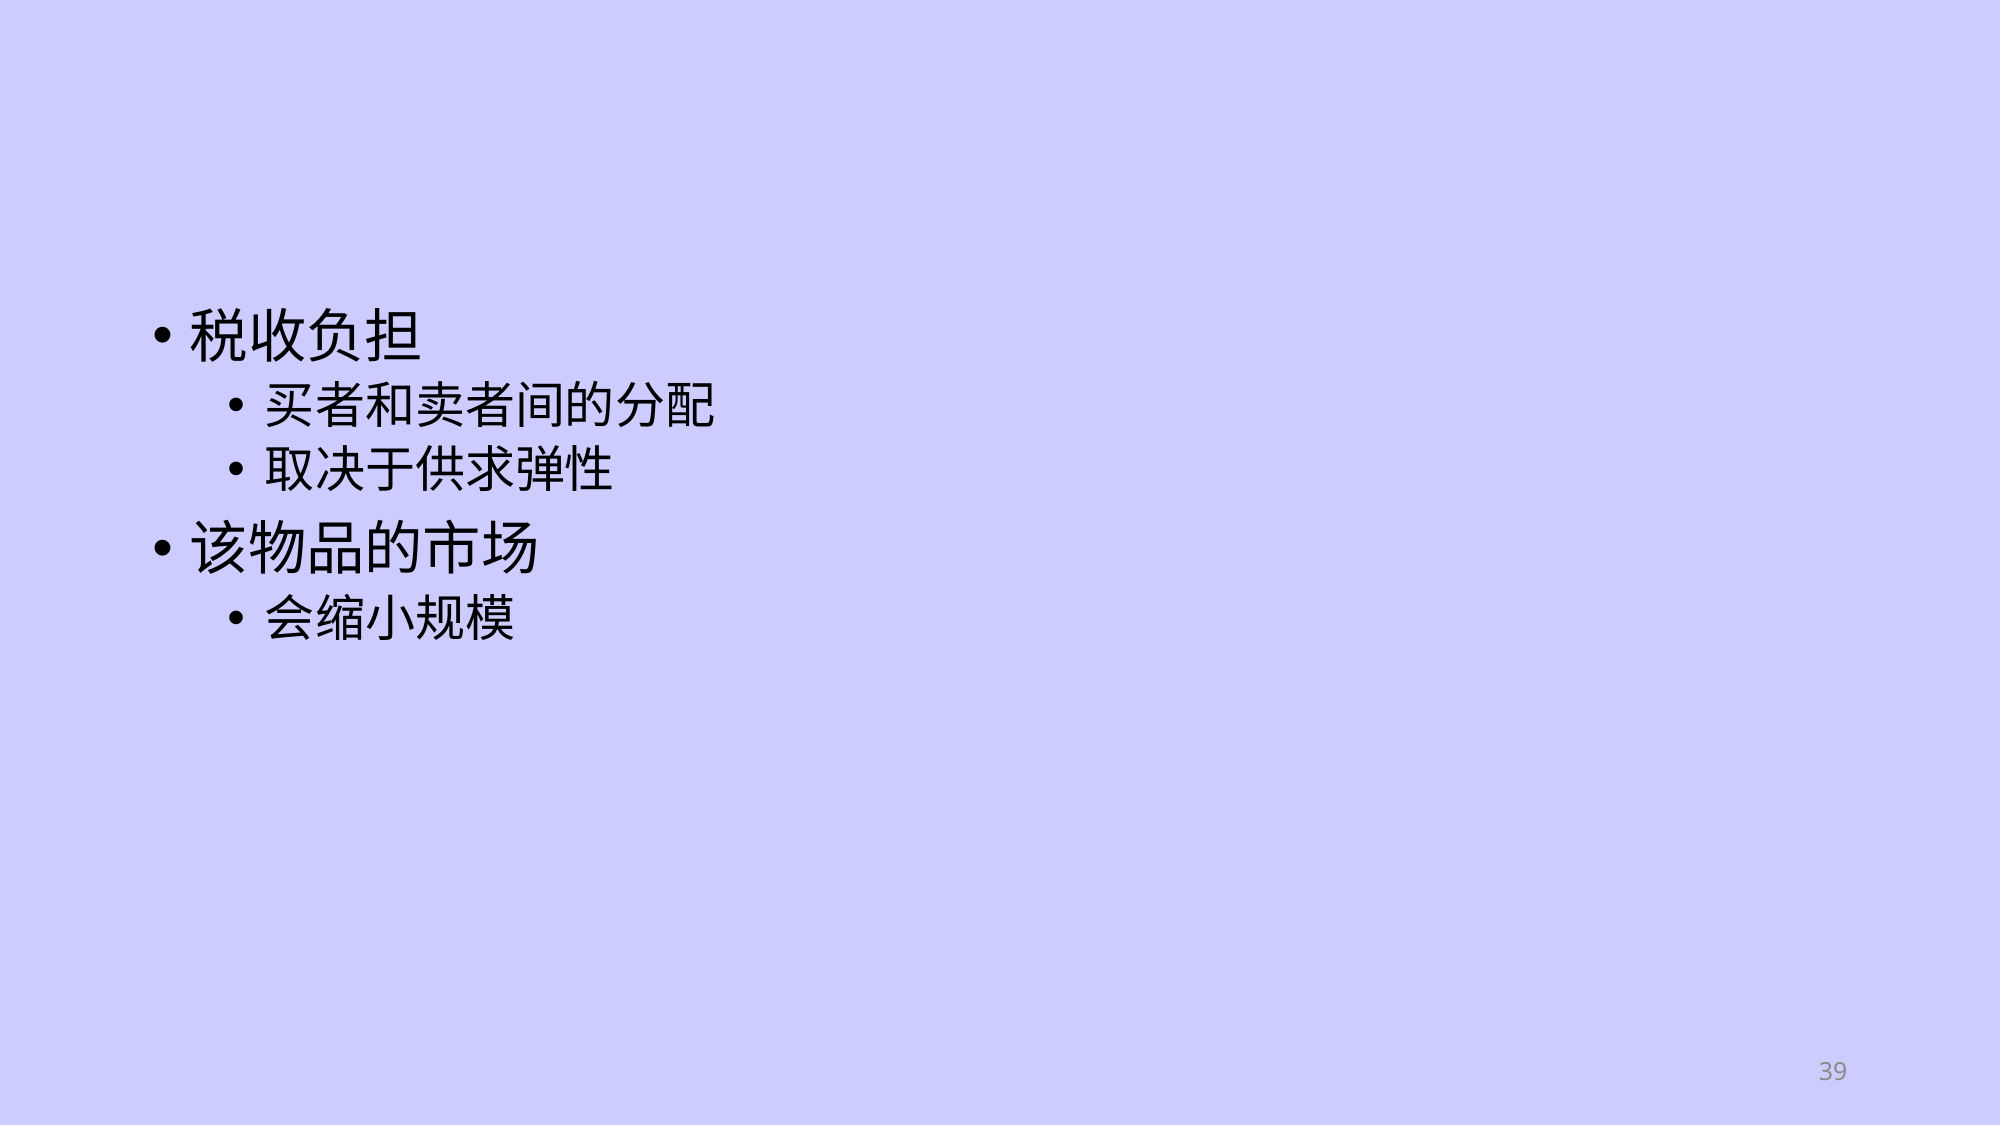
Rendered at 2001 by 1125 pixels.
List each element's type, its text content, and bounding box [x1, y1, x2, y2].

slide_number 39 [1412, 1042, 1863, 1103]
list 税收负担 买者和卖者间的分配 取决于供求弹性 该物品的市场 会缩小规模 [137, 299, 1863, 1014]
